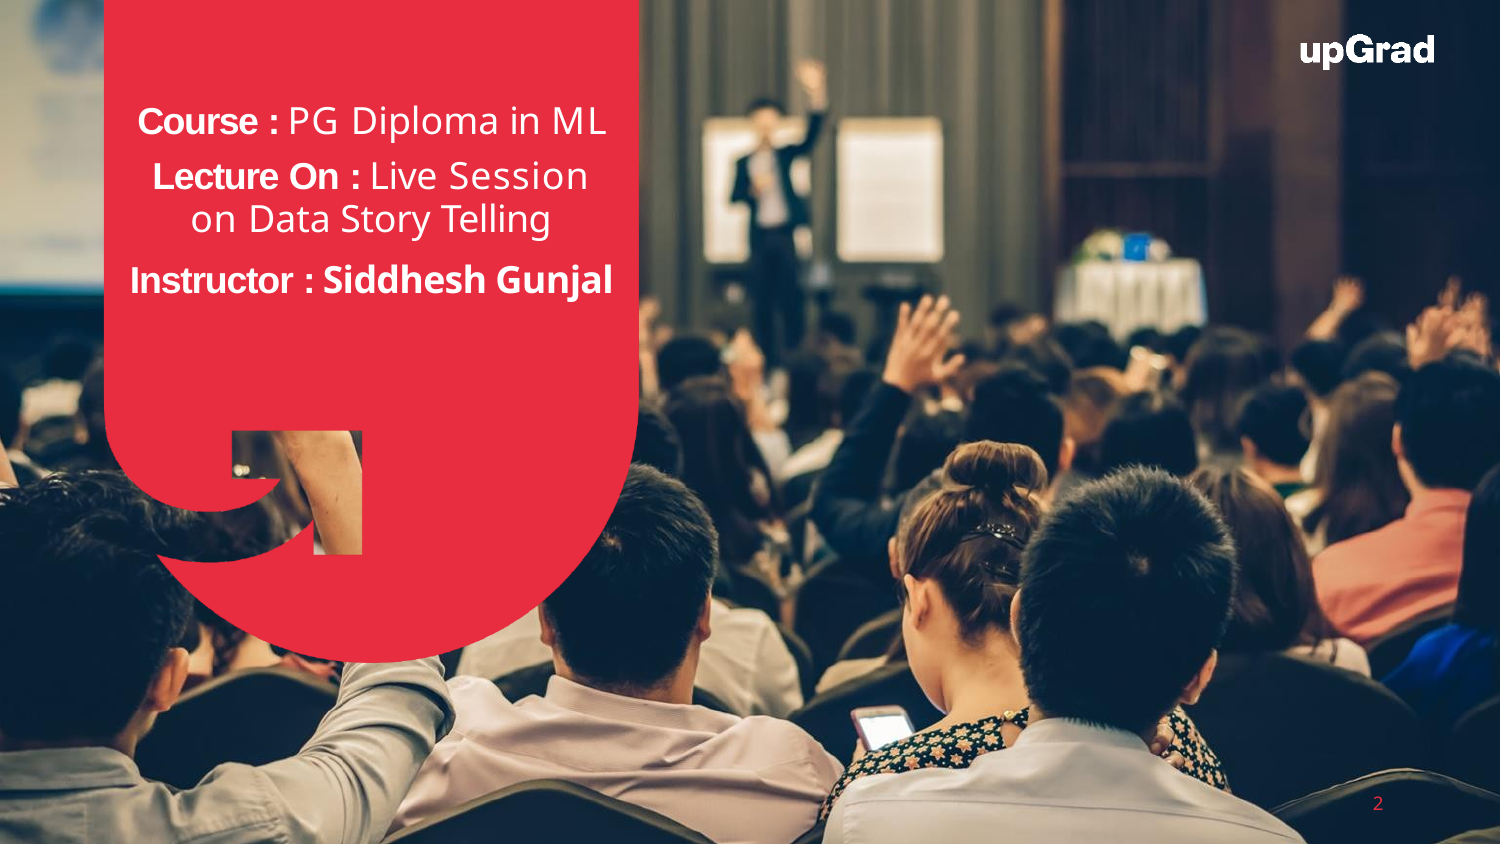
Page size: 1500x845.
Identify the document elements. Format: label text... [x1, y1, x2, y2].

text_box [0, 0, 1500, 844]
text_box Lecture On : Live Session on Data Story Telling Instructor : Siddhesh Gunjal [103, 152, 638, 362]
title Course : PG Diploma in ML [103, 94, 638, 152]
text_box [1300, 34, 1434, 70]
text_box 2 [1370, 789, 1387, 815]
text_box [103, 0, 639, 663]
